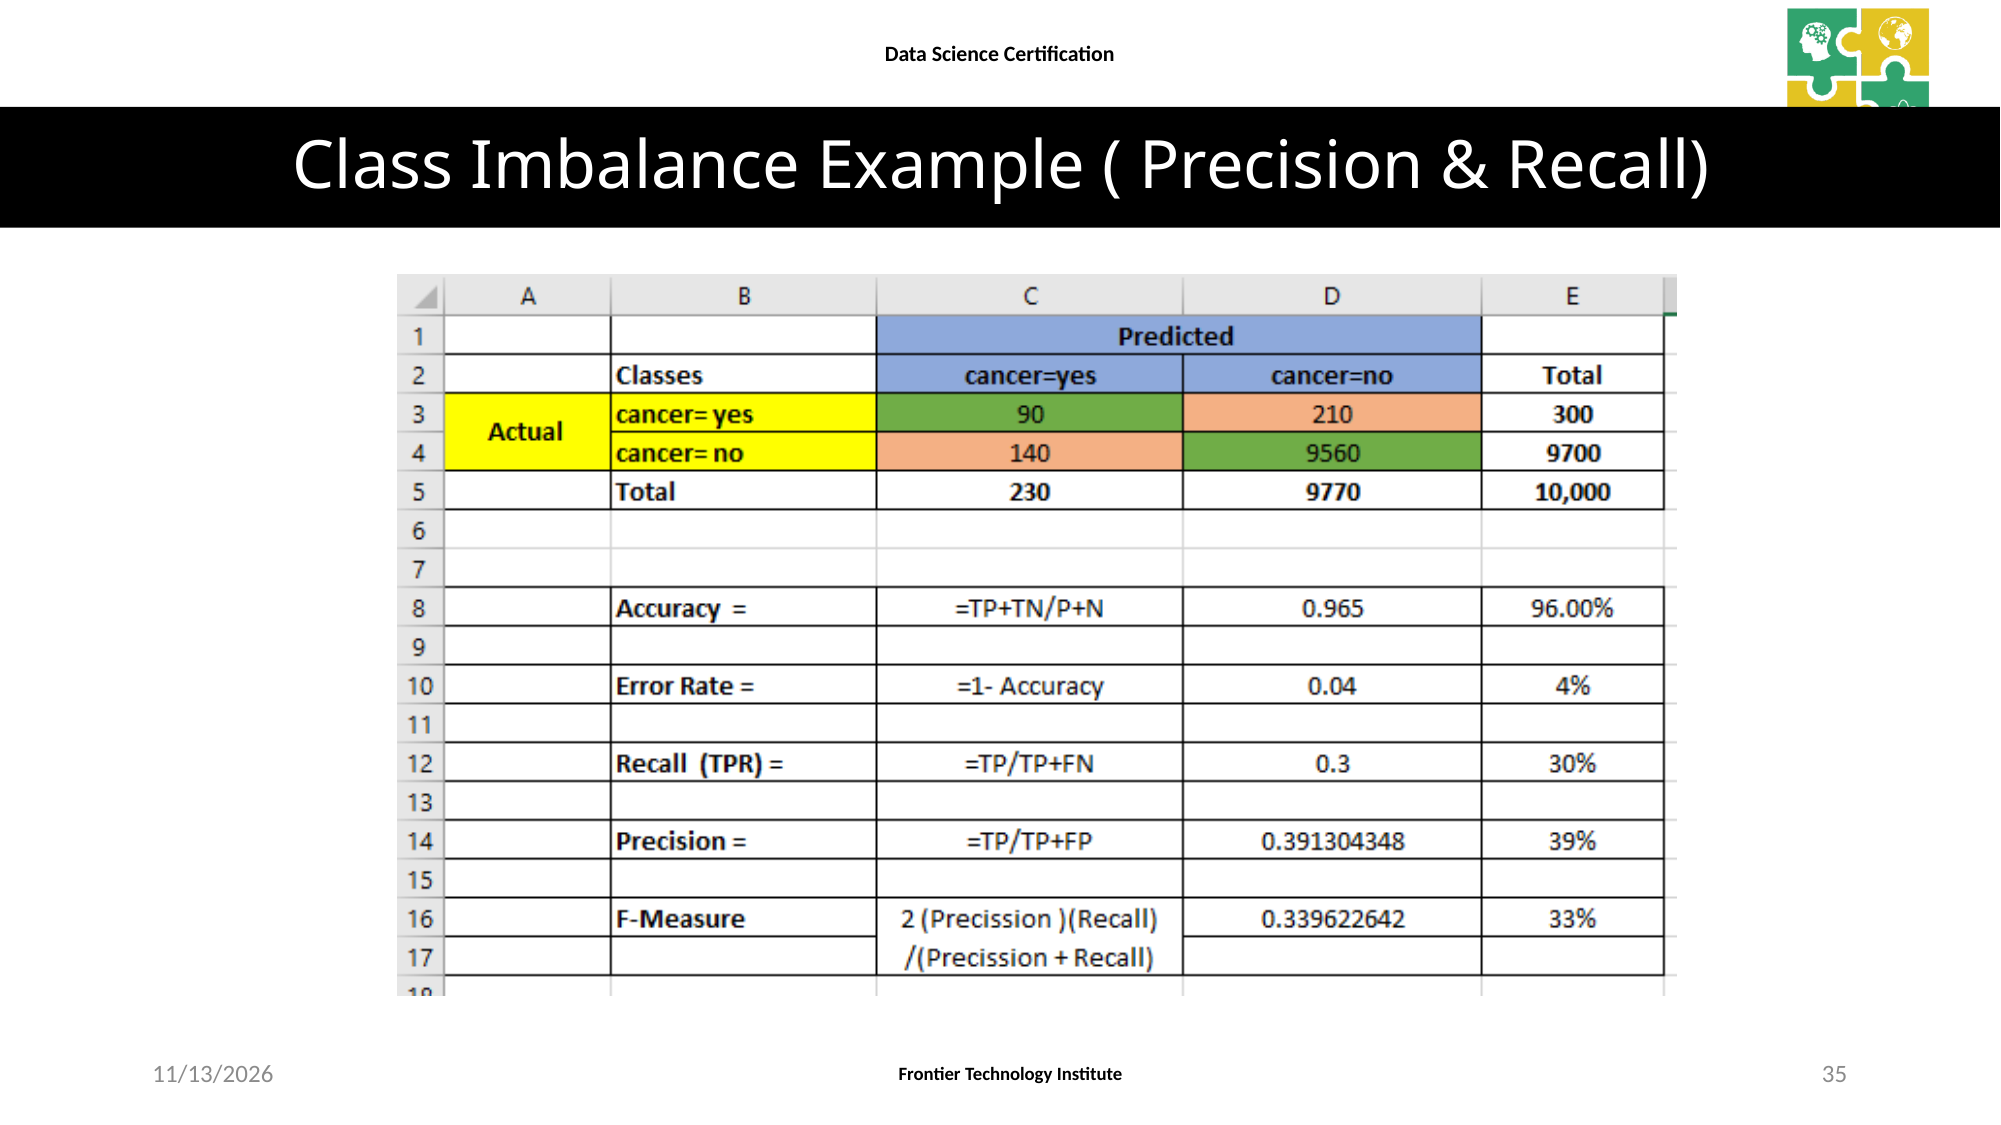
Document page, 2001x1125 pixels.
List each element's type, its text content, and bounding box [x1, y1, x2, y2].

picture [397, 274, 1677, 996]
text_box [0, 106, 2000, 229]
slide_number 35 [1412, 1042, 1863, 1103]
picture [1715, 0, 2000, 106]
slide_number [137, 1042, 588, 1103]
title Class Imbalance Example ( Precision & Recall) [91, 105, 1931, 228]
